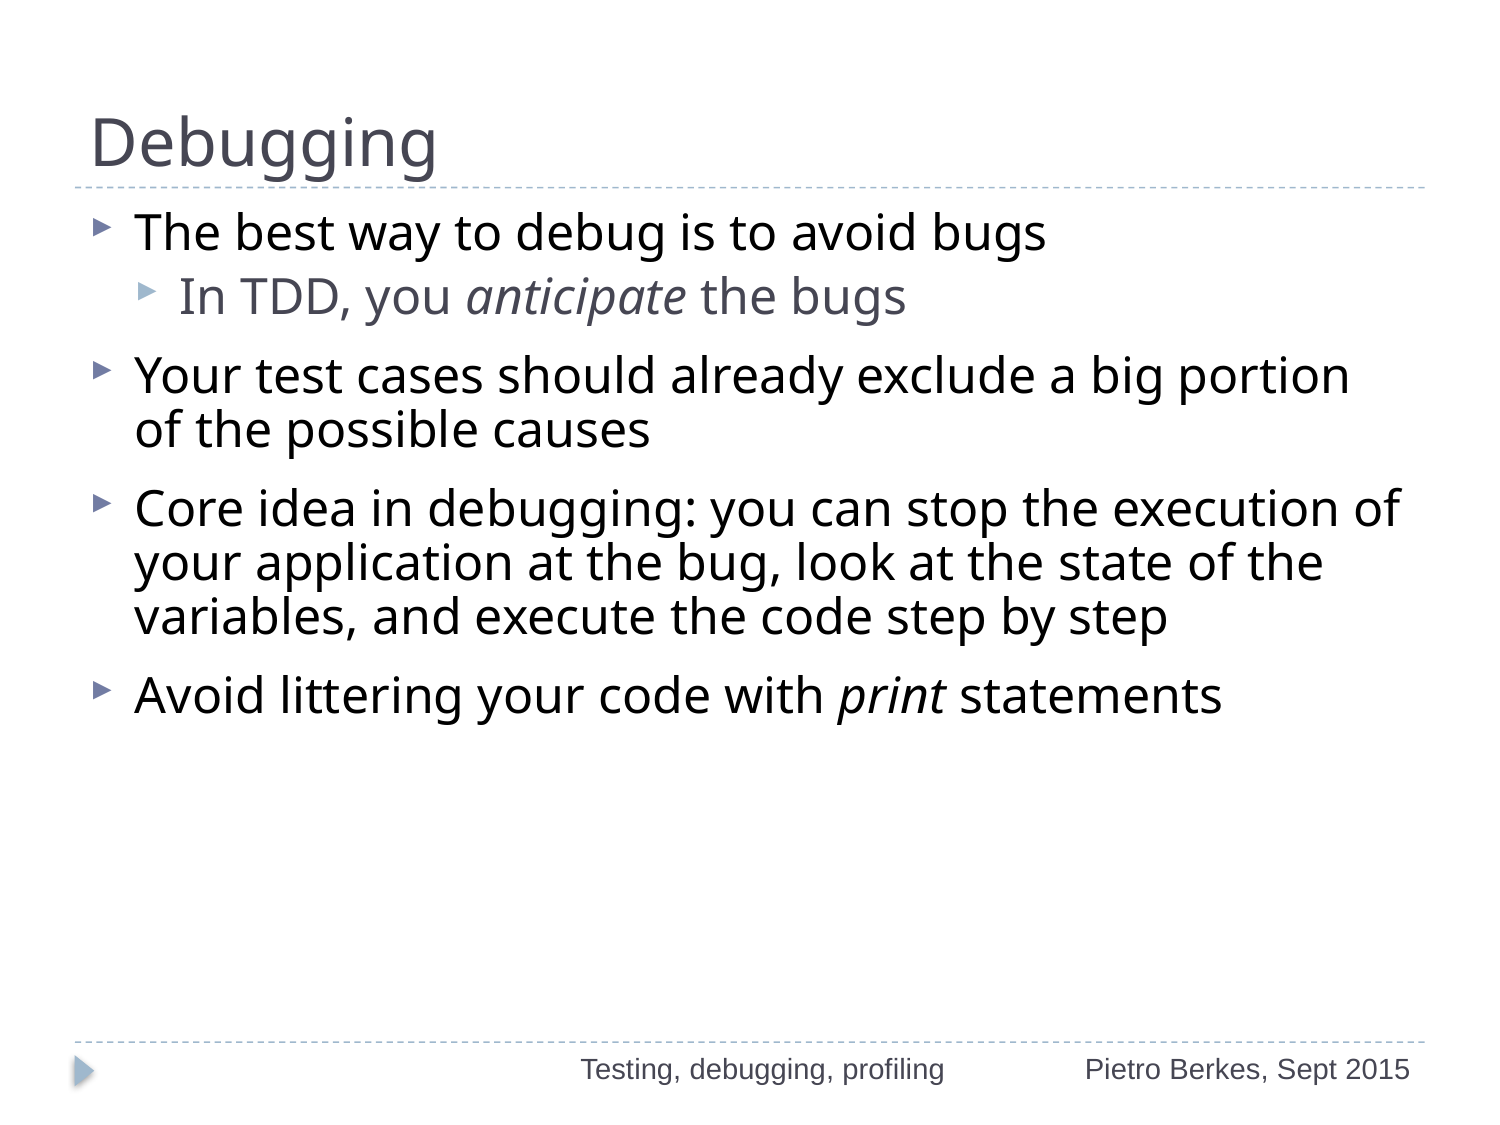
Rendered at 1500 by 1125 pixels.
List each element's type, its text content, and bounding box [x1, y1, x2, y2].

title Debugging [75, 24, 1425, 188]
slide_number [1050, 1042, 1426, 1103]
footer Testing, debugging, profiling [475, 1042, 1050, 1103]
list The best way to debug is to avoid bugs In TDD, you anticipate the bugs Your test cases should already exclude a big portion of the possible causes Core idea in debugging: you can stop the execution of your application at the bug, look at the state of the variables, and execute the code step by step Avoid littering your code with print statements [75, 200, 1425, 1010]
